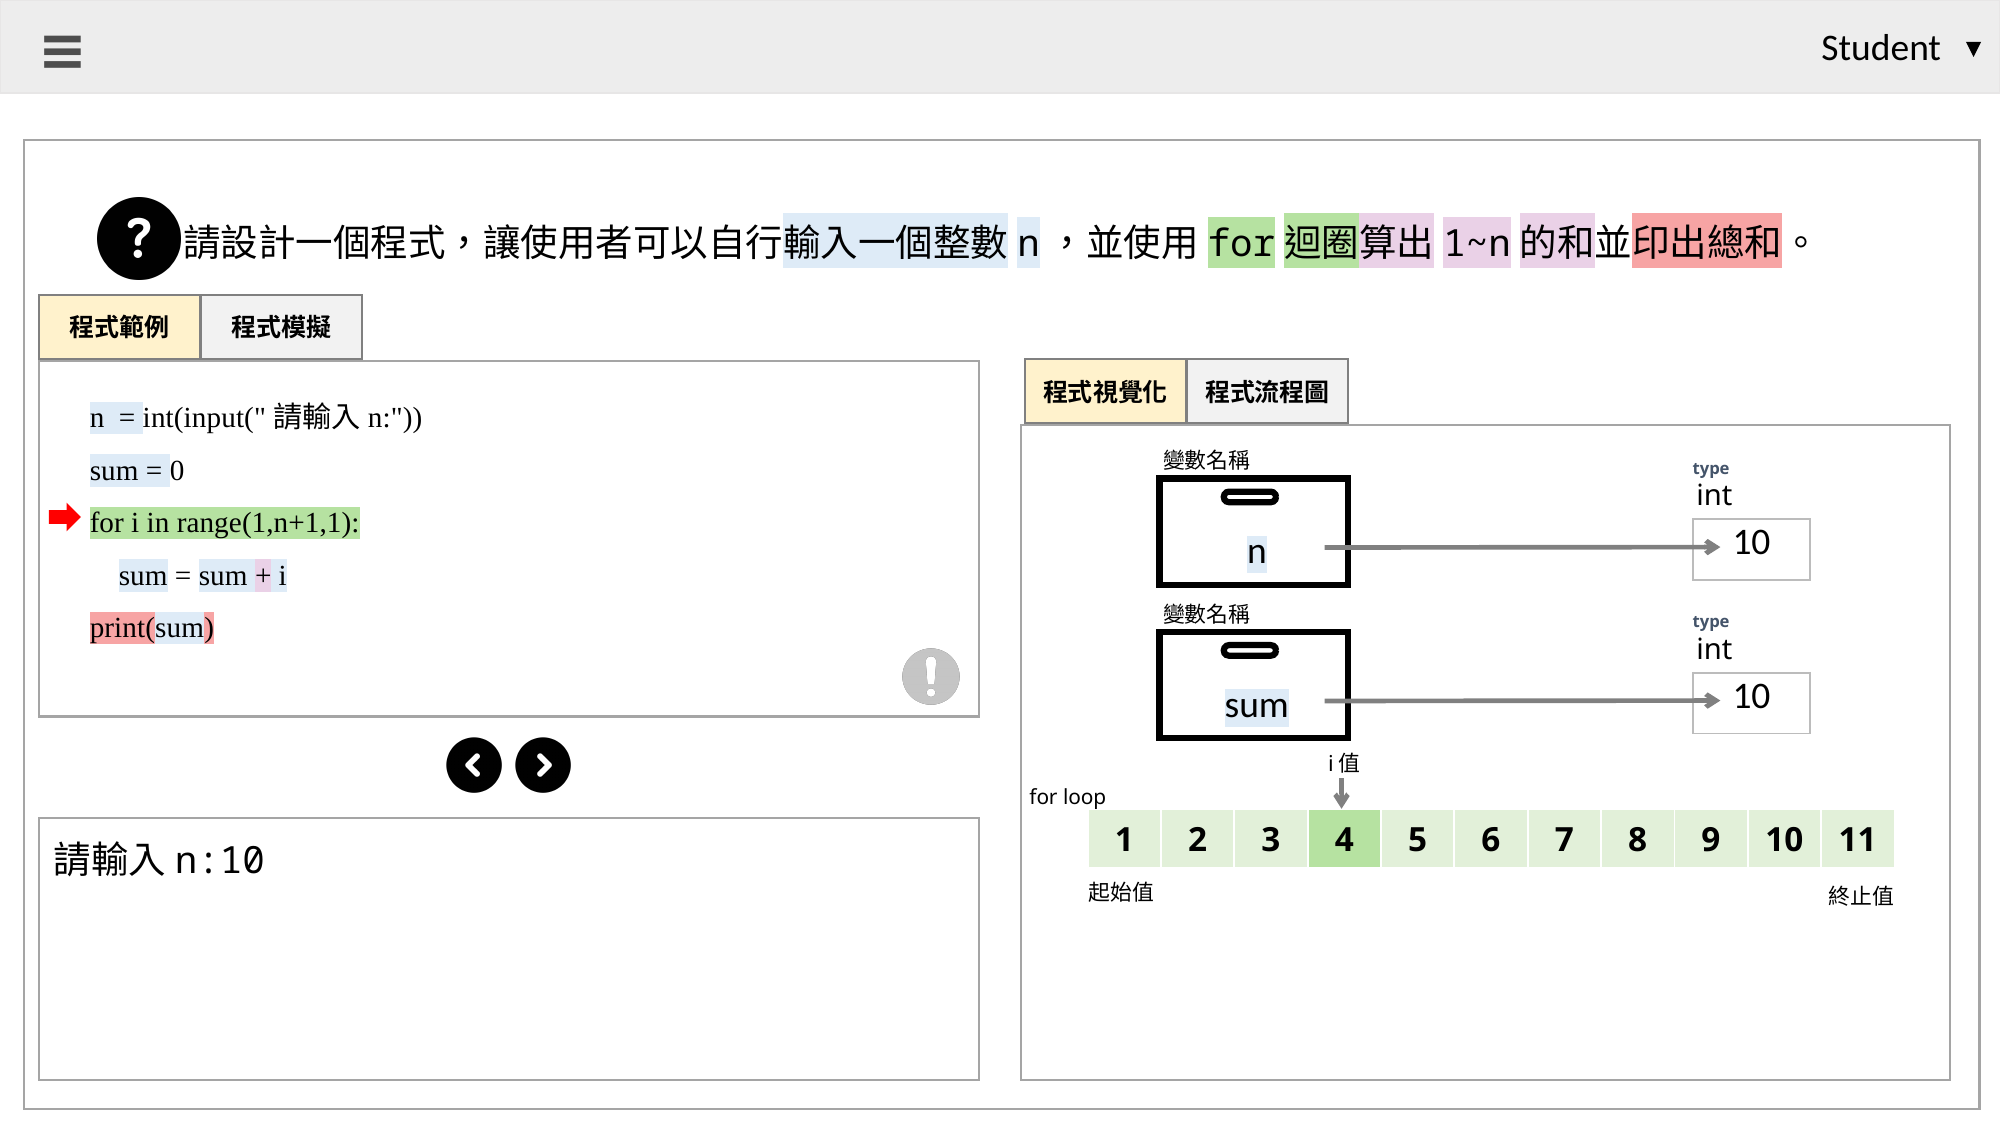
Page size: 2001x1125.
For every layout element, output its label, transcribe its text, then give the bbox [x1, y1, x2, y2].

text_box 程式模擬 [199, 294, 363, 360]
text_box [1965, 41, 1982, 57]
text_box n = int(input("請輸入n:")) sum = 0 for i in range(1,n+1,1): sum = sum + i print(sum) [38, 360, 980, 718]
text_box 變數名稱 [1148, 439, 1407, 481]
picture [899, 645, 963, 708]
table_header 11 [1822, 810, 1894, 867]
text_box 終止值 [1813, 875, 1921, 917]
table_header 6 [1455, 810, 1527, 867]
table_header 4 [1309, 810, 1380, 867]
table_header 10 [1749, 810, 1820, 867]
text_box 請設計一個程式，讓使用者可以自行輸入一個整數n，並使用for迴圈算出1~n的和並印出總和。 [23, 139, 1981, 1110]
table_header 9 [1675, 810, 1747, 867]
text_box [1020, 424, 1951, 1081]
text_box i值 [1313, 742, 1382, 784]
text_box [48, 502, 81, 532]
text_box ≡ [23, 5, 98, 90]
text_box [0, 0, 2000, 94]
text_box [1594, 451, 1916, 584]
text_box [1159, 631, 1349, 739]
text_box 程式視覺化 [1024, 358, 1185, 424]
text_box for loop [1014, 776, 1167, 817]
text_box 程式流程圖 [1185, 358, 1349, 424]
table_header 7 [1529, 810, 1600, 867]
table_header 1 [1089, 817, 1160, 867]
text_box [1159, 478, 1349, 585]
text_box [1677, 603, 1770, 674]
text_box Student [1806, 16, 1981, 76]
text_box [1677, 450, 1770, 520]
picture [439, 730, 578, 800]
table_header 10 [1694, 674, 1809, 733]
text_box 變數名稱 [1148, 592, 1407, 634]
table_header 3 [1235, 810, 1307, 867]
picture [97, 197, 181, 280]
text_box 起始值 [1073, 870, 1181, 912]
text_box 程式範例 [38, 294, 199, 360]
table_header 2 [1162, 810, 1233, 867]
table_header 5 [1382, 810, 1453, 867]
text_box 請輸入n:10 [38, 817, 980, 1081]
table_header 8 [1602, 810, 1674, 867]
table_header 10 [1694, 520, 1809, 579]
